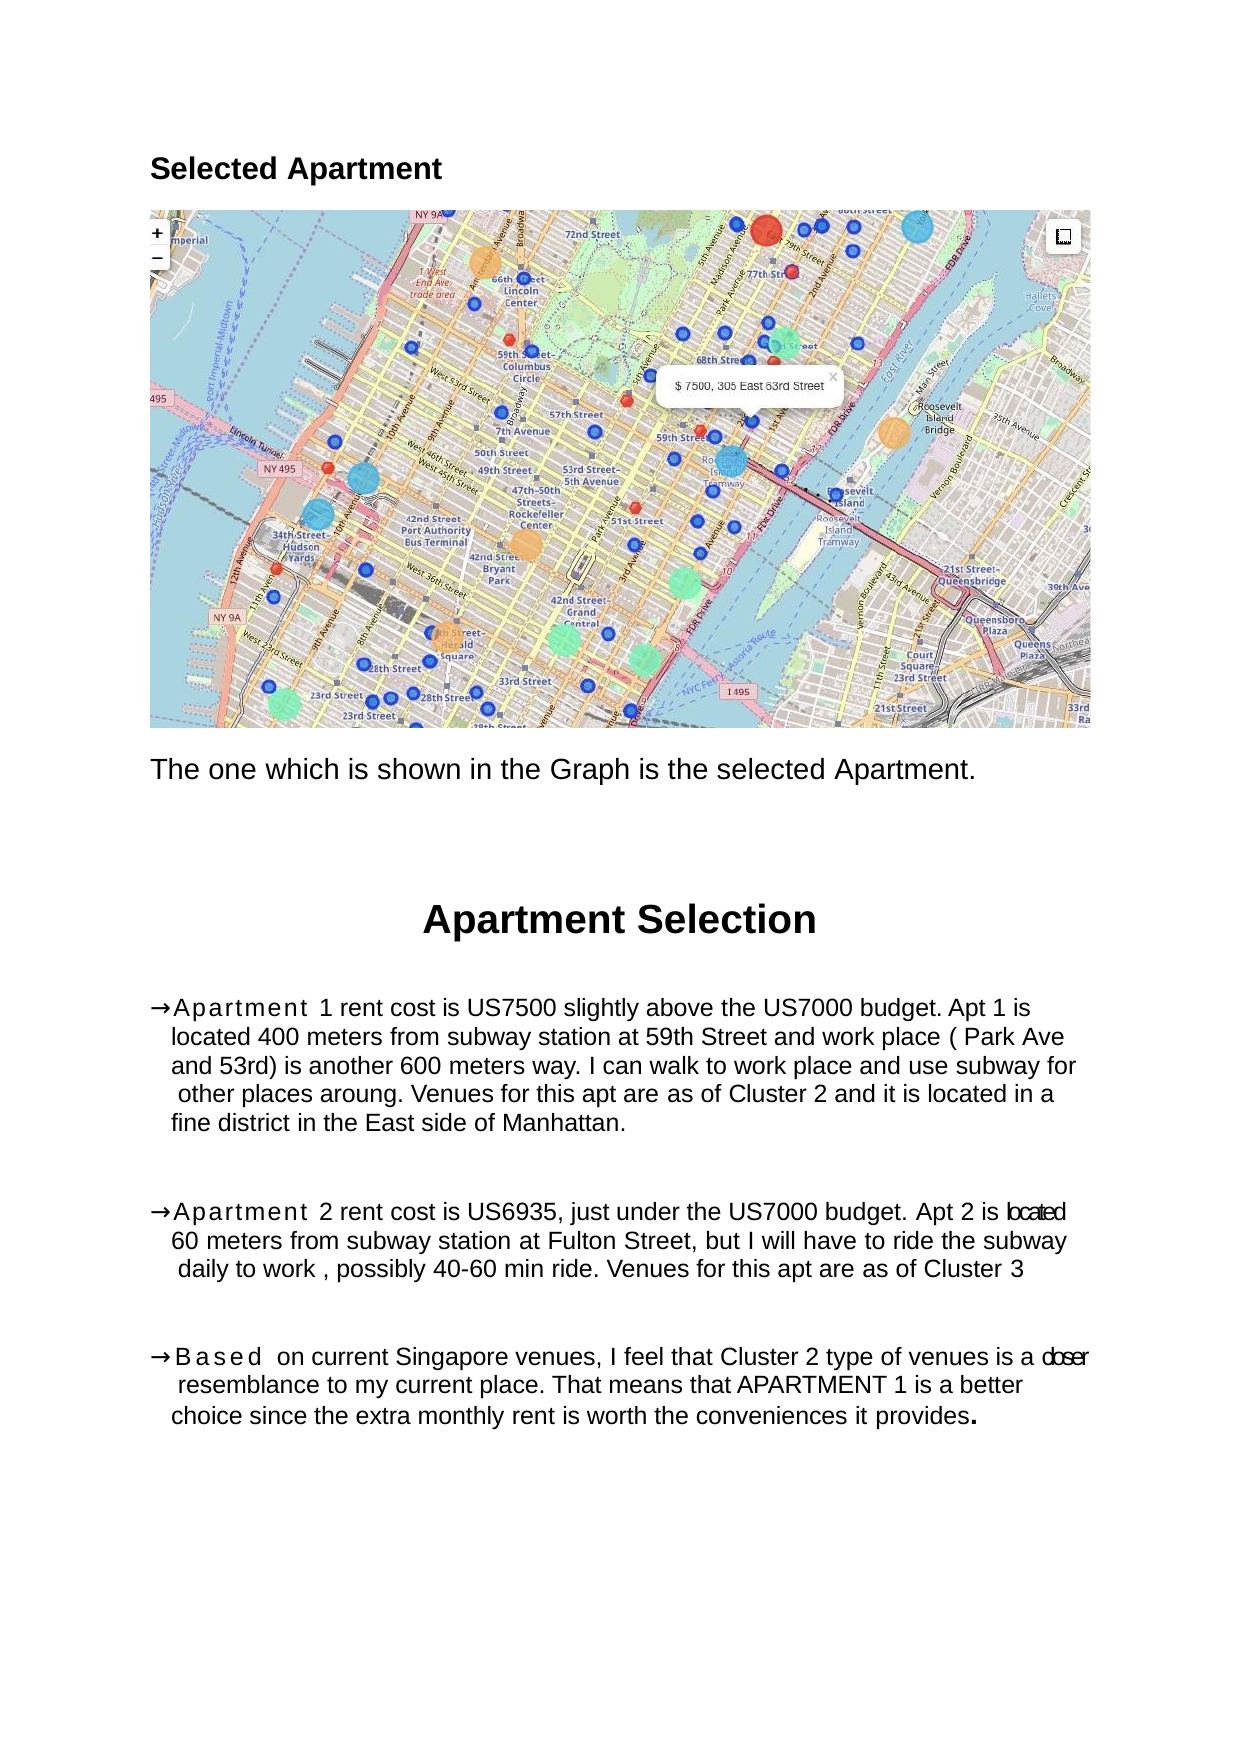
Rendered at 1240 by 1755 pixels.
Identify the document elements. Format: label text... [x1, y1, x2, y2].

text_box The one which is shown in the Graph is the selected Apartment. [147, 748, 978, 786]
text_box Apartment Selection [420, 890, 820, 942]
picture [149, 210, 1091, 728]
text_box Selected Apartment [147, 146, 446, 186]
text_box →Apartment 1 rent cost is US7500 slightly above the US7000 budget. Apt 1 is located 400 meters from subway station at 59th Street and work place ( Park Ave and 53rd) is another 600 meters way. I can walk to work place and use subway for other places aroung. Venues for this apt are as of Cluster 2 and it is located in a fine district in the East side of Manhattan. →Apartment 2 rent cost is US6935, just under the US7000 budget. Apt 2 is located 60 meters from subway station at Fulton Street, but I will have to ride the subway daily to work , possibly 40-60 min ride. Venues for this apt are as of Cluster 3 →Based on current Singapore venues, I feel that Cluster 2 type of venues is a closer resemblance to my current place. That means that APARTMENT 1 is a better choice since the extra monthly rent is worth the conveniences it provides. [147, 988, 1088, 1432]
